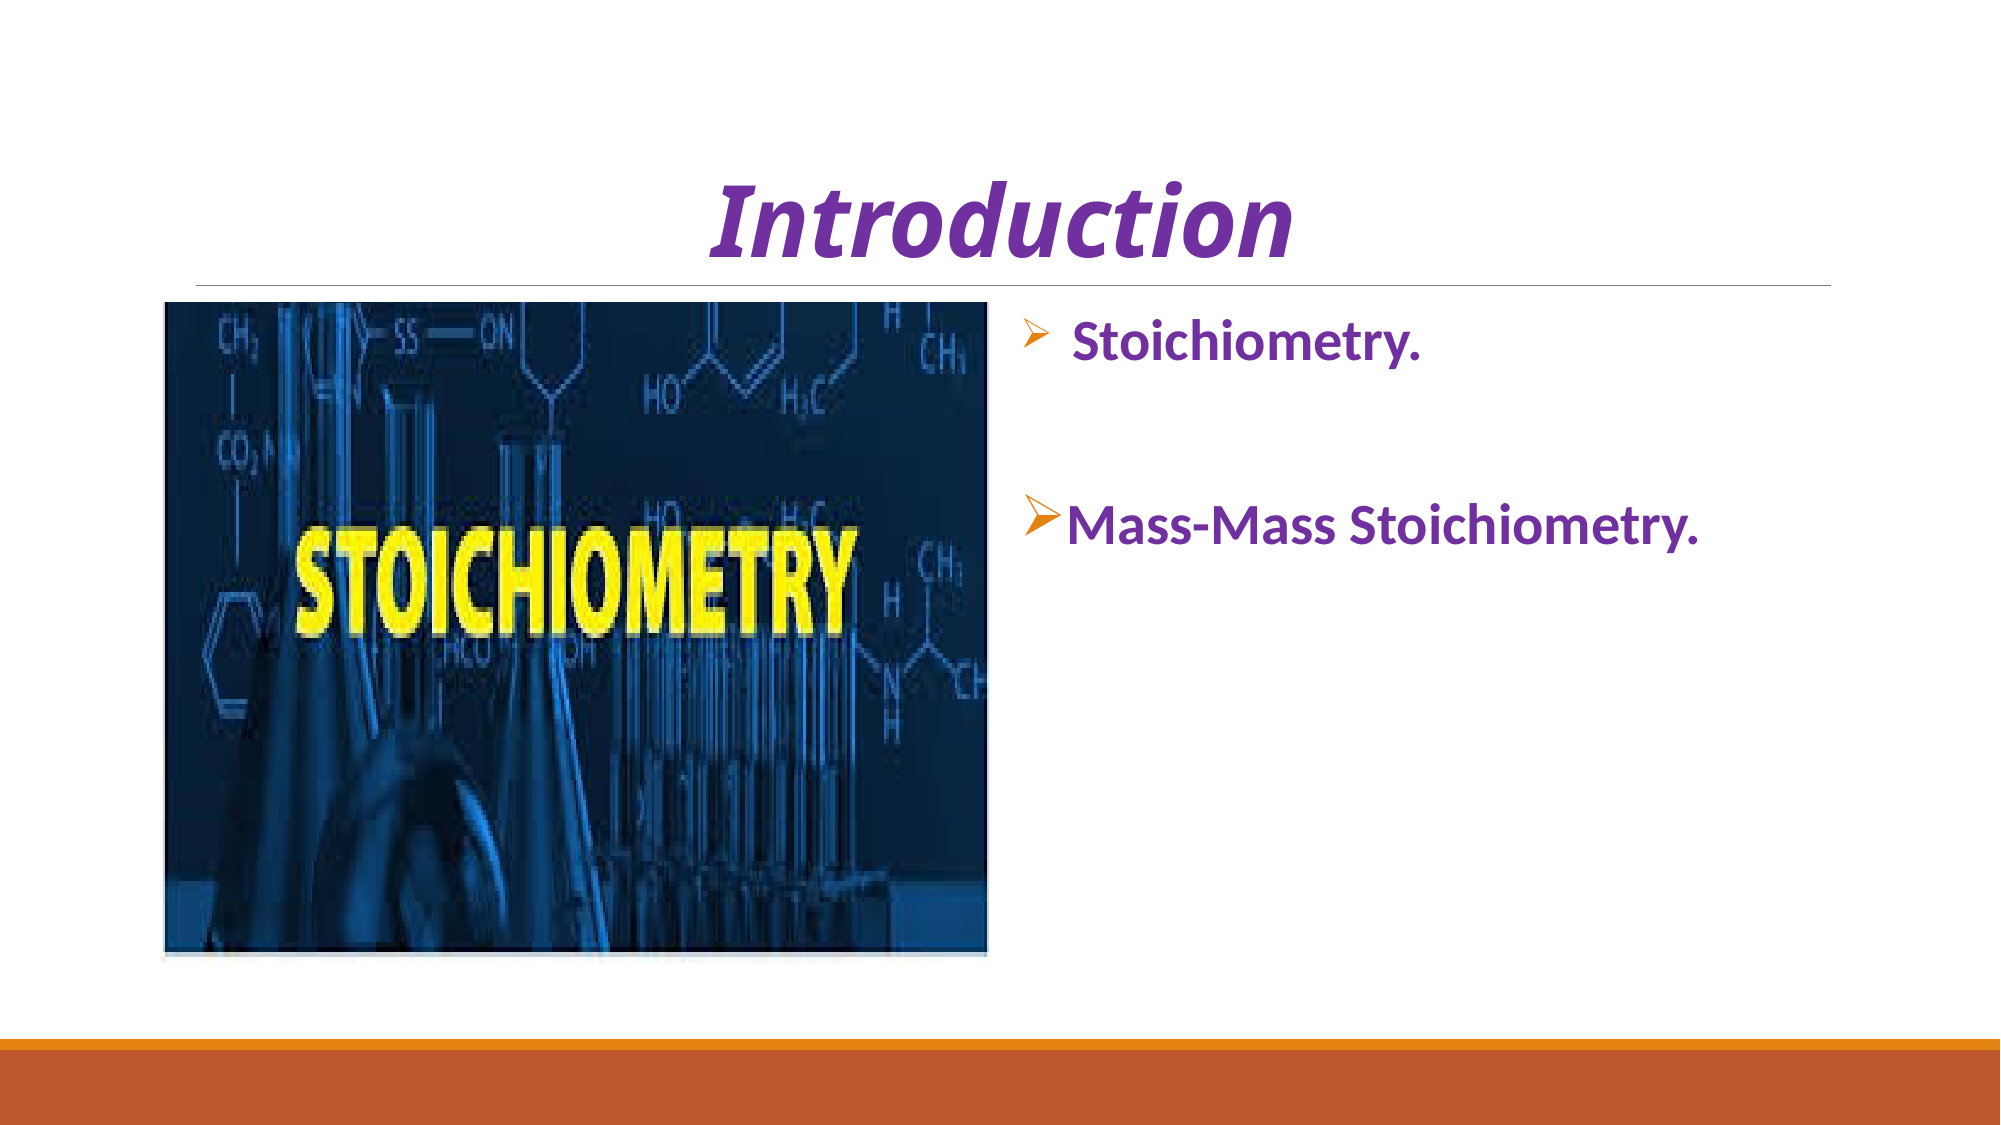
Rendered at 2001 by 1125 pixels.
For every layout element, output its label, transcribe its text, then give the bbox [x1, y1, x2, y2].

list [161, 302, 992, 964]
title Introduction [180, 47, 1830, 285]
list Stoichiometry. Mass-Mass Stoichiometry. [1020, 302, 1830, 963]
